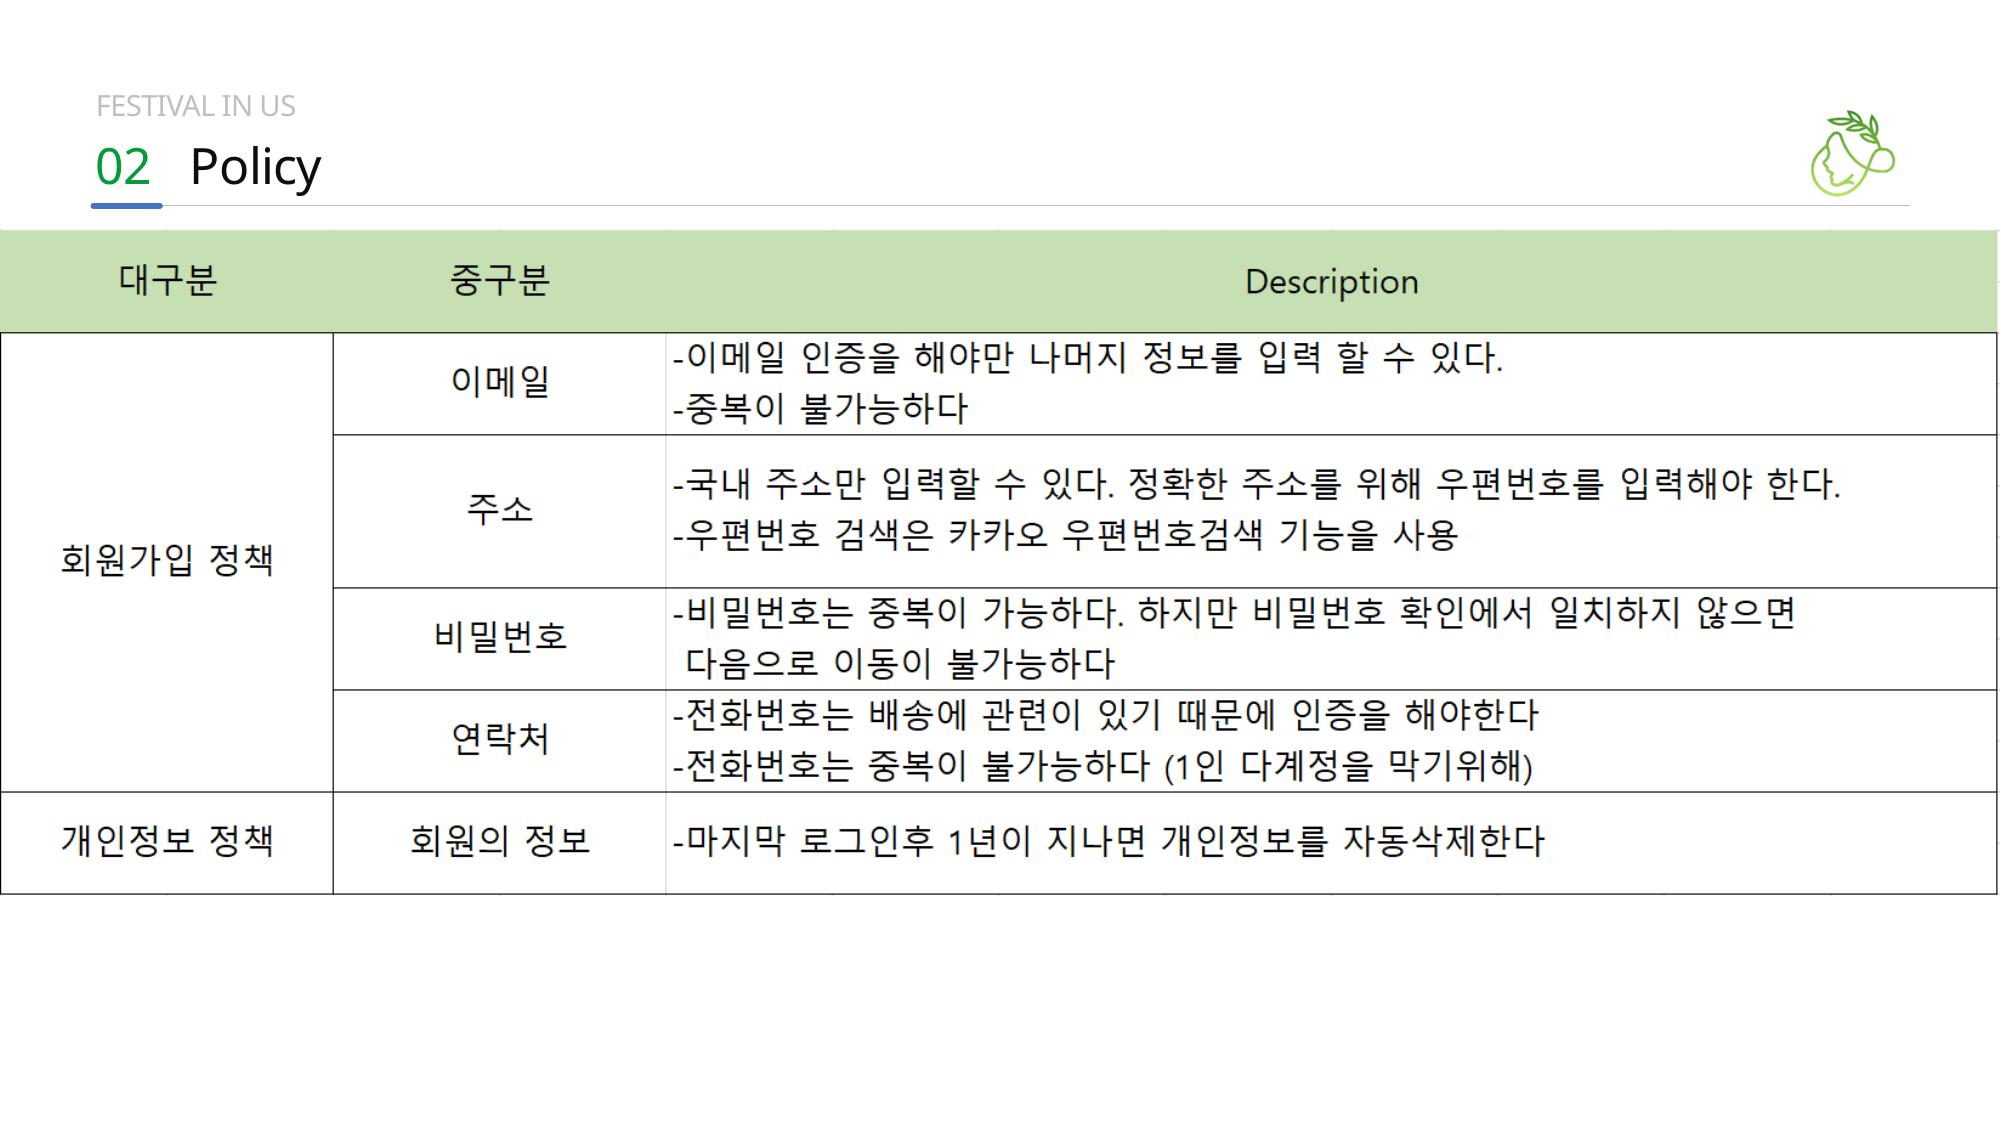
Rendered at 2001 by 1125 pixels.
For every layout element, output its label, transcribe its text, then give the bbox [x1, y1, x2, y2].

text_box Policy [189, 134, 323, 195]
picture [1788, 100, 1910, 206]
text_box 02 [95, 134, 152, 195]
text_box FESTIVAL IN US [95, 87, 297, 123]
picture [0, 229, 2000, 896]
